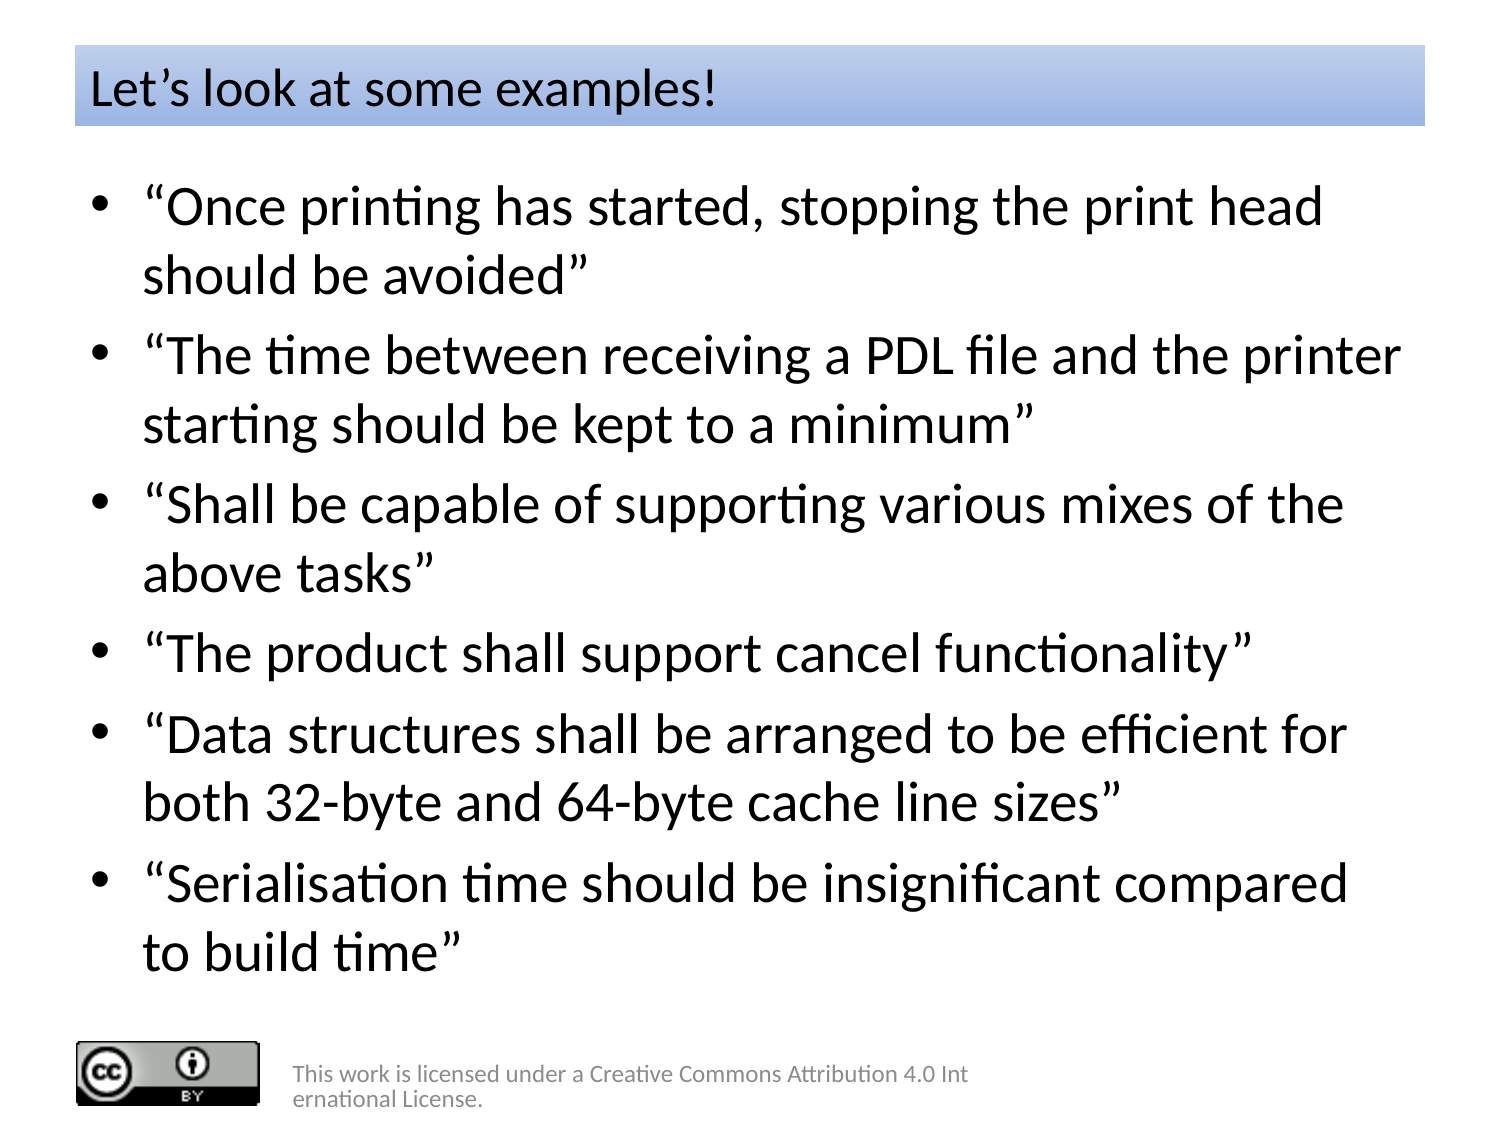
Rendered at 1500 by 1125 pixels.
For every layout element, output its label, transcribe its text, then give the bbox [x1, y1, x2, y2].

footer This work is licensed under a Creative Commons Attribution 4.0 International License. [277, 1042, 988, 1103]
list “Once printing has started, stopping the print head should be avoided” “The time between receiving a PDL file and the printer starting should be kept to a minimum” “Shall be capable of supporting various mixes of the above tasks” “The product shall support cancel functionality” “Data structures shall be arranged to be efficient for both 32-byte and 64-byte cache line sizes” “Serialisation time should be insignificant compared to build time” [75, 160, 1425, 1005]
picture [76, 1041, 260, 1106]
title Let’s look at some examples! [75, 45, 1425, 126]
